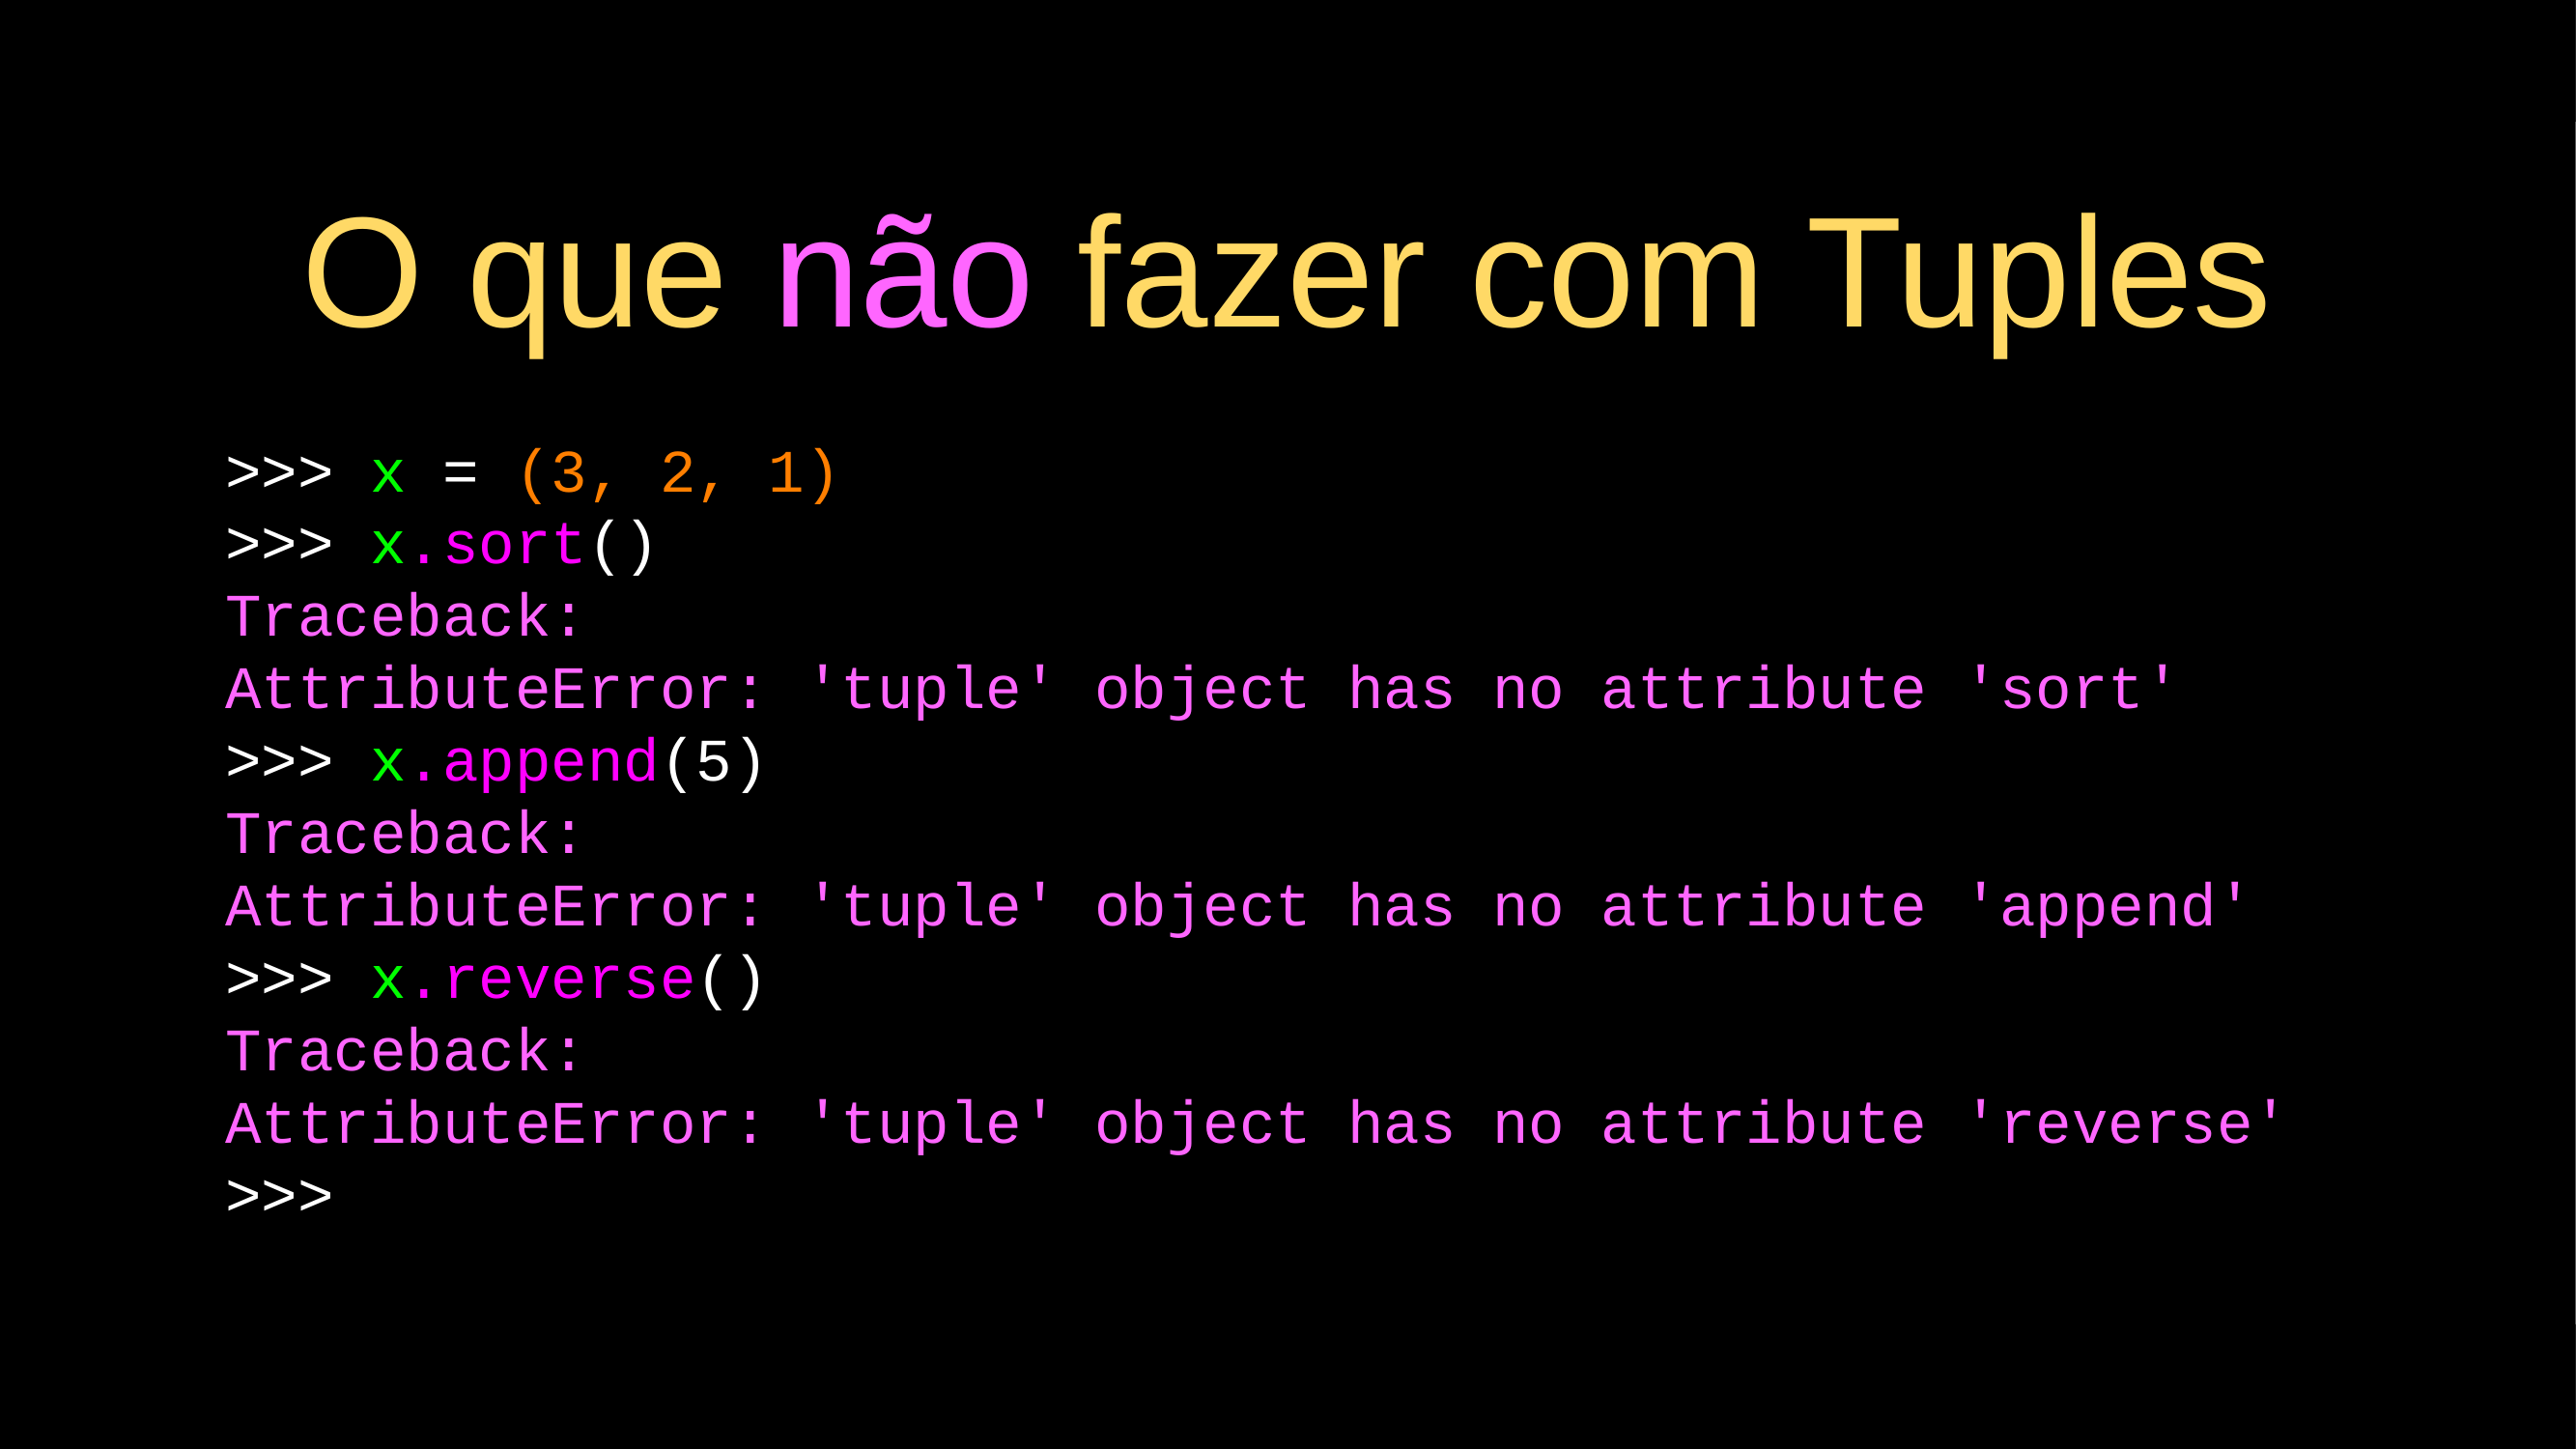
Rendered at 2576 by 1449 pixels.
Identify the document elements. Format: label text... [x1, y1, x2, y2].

text_box >>> x = (3, 2, 1) >>> x.sort() Traceback: AttributeError: 'tuple' object has no attribute 'sort' >>> x.append(5) Traceback: AttributeError: 'tuple' object has no attribute 'append' >>> x.reverse() Traceback: AttributeError: 'tuple' object has no attribute 'reverse' >>> [225, 400, 2352, 1259]
title O que não fazer com Tuples [183, 125, 2391, 403]
